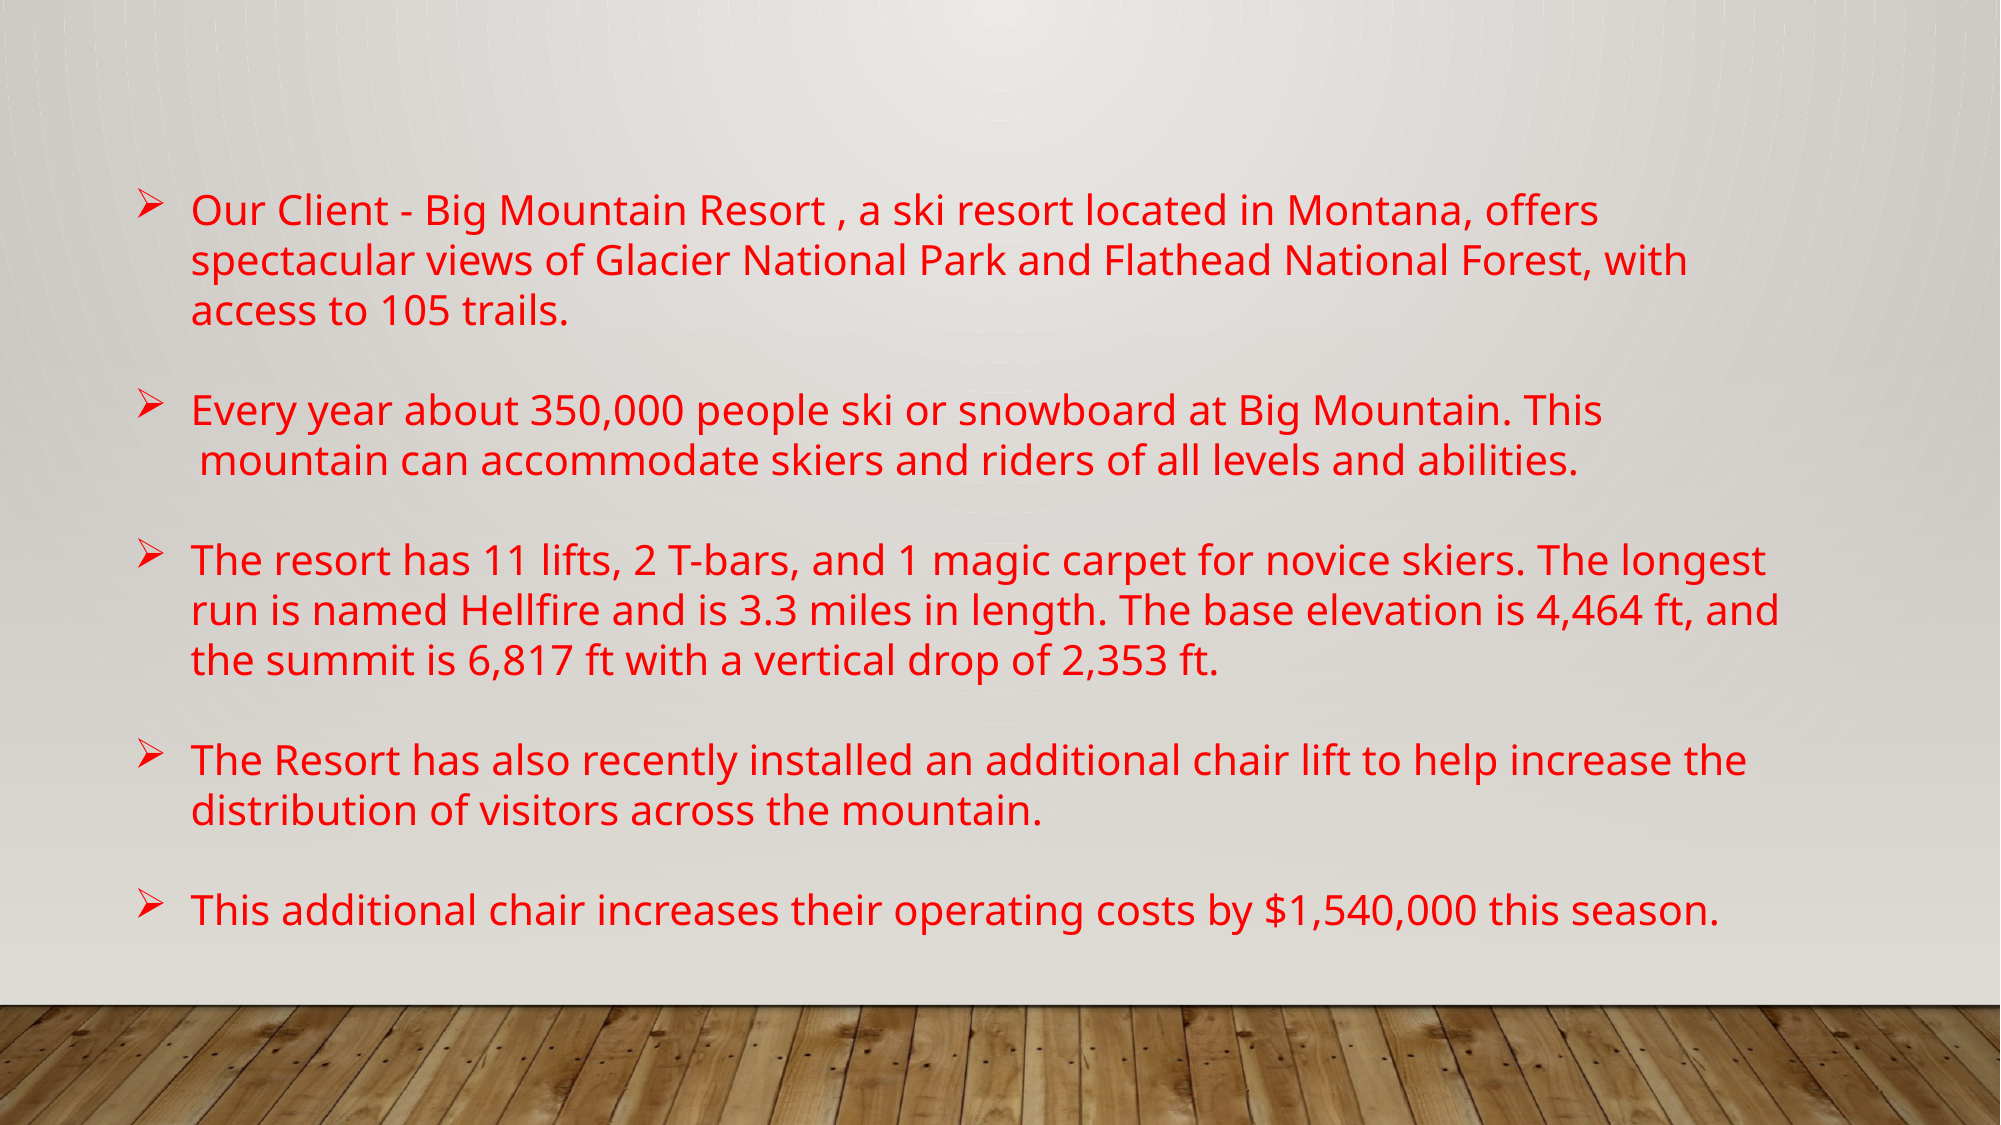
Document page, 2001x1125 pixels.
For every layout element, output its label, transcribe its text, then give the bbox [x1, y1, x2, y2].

text_box Our Client - Big Mountain Resort , a ski resort located in Montana, offers spectacular views of Glacier National Park and Flathead National Forest, with access to 105 trails. Every year about 350,000 people ski or snowboard at Big Mountain. This mountain can accommodate skiers and riders of all levels and abilities. The resort has 11 lifts, 2 T-bars, and 1 magic carpet for novice skiers. The longest run is named Hellfire and is 3.3 miles in length. The base elevation is 4,464 ft, and the summit is 6,817 ft with a vertical drop of 2,353 ft. The Resort has also recently installed an additional chair lift to help increase the distribution of visitors across the mountain. This additional chair increases their operating costs by $1,540,000 this season. [119, 176, 1821, 1042]
picture [0, 1005, 2000, 1125]
